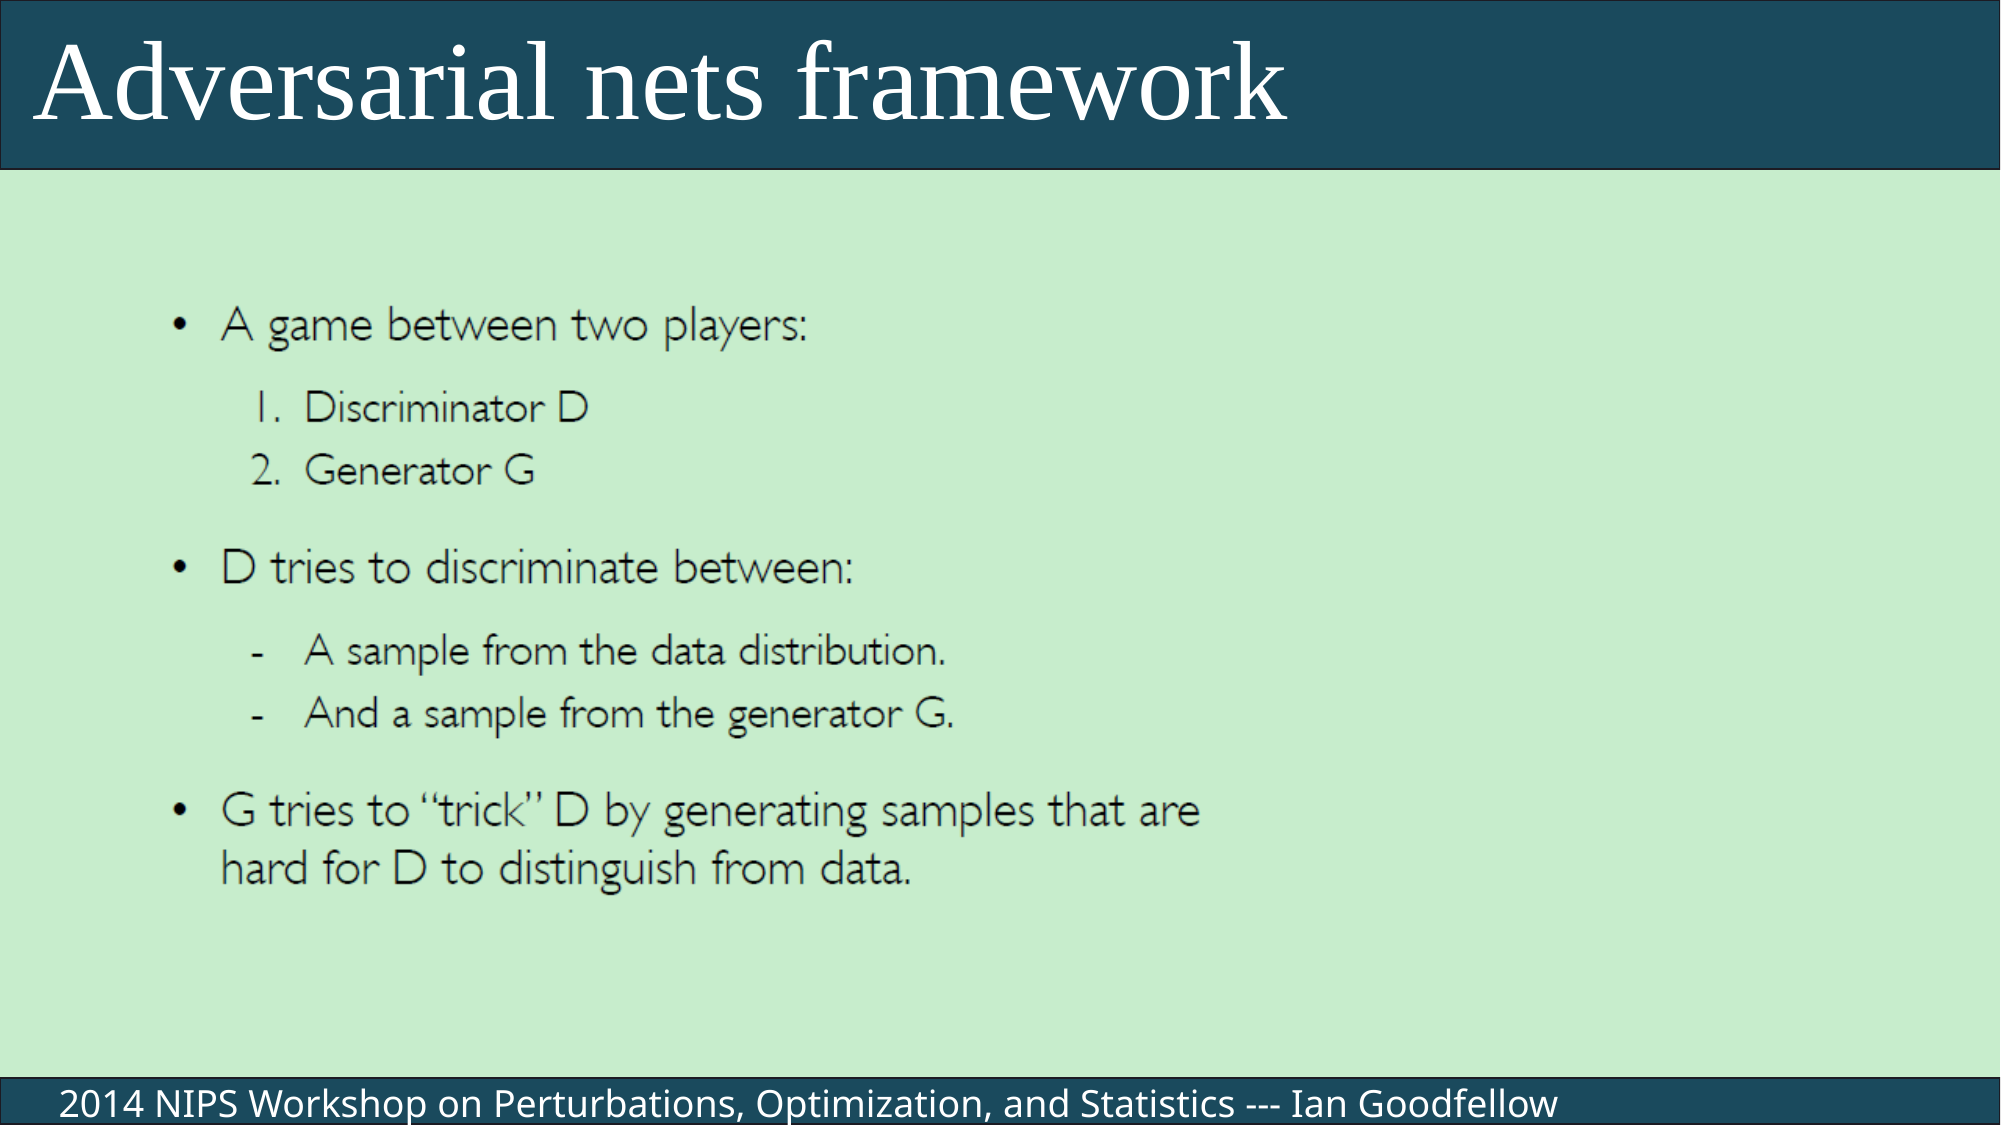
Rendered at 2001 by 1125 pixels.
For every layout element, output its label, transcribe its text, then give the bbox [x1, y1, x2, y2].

picture [156, 289, 1251, 936]
text_box Adversarial nets framework [17, 0, 1736, 150]
